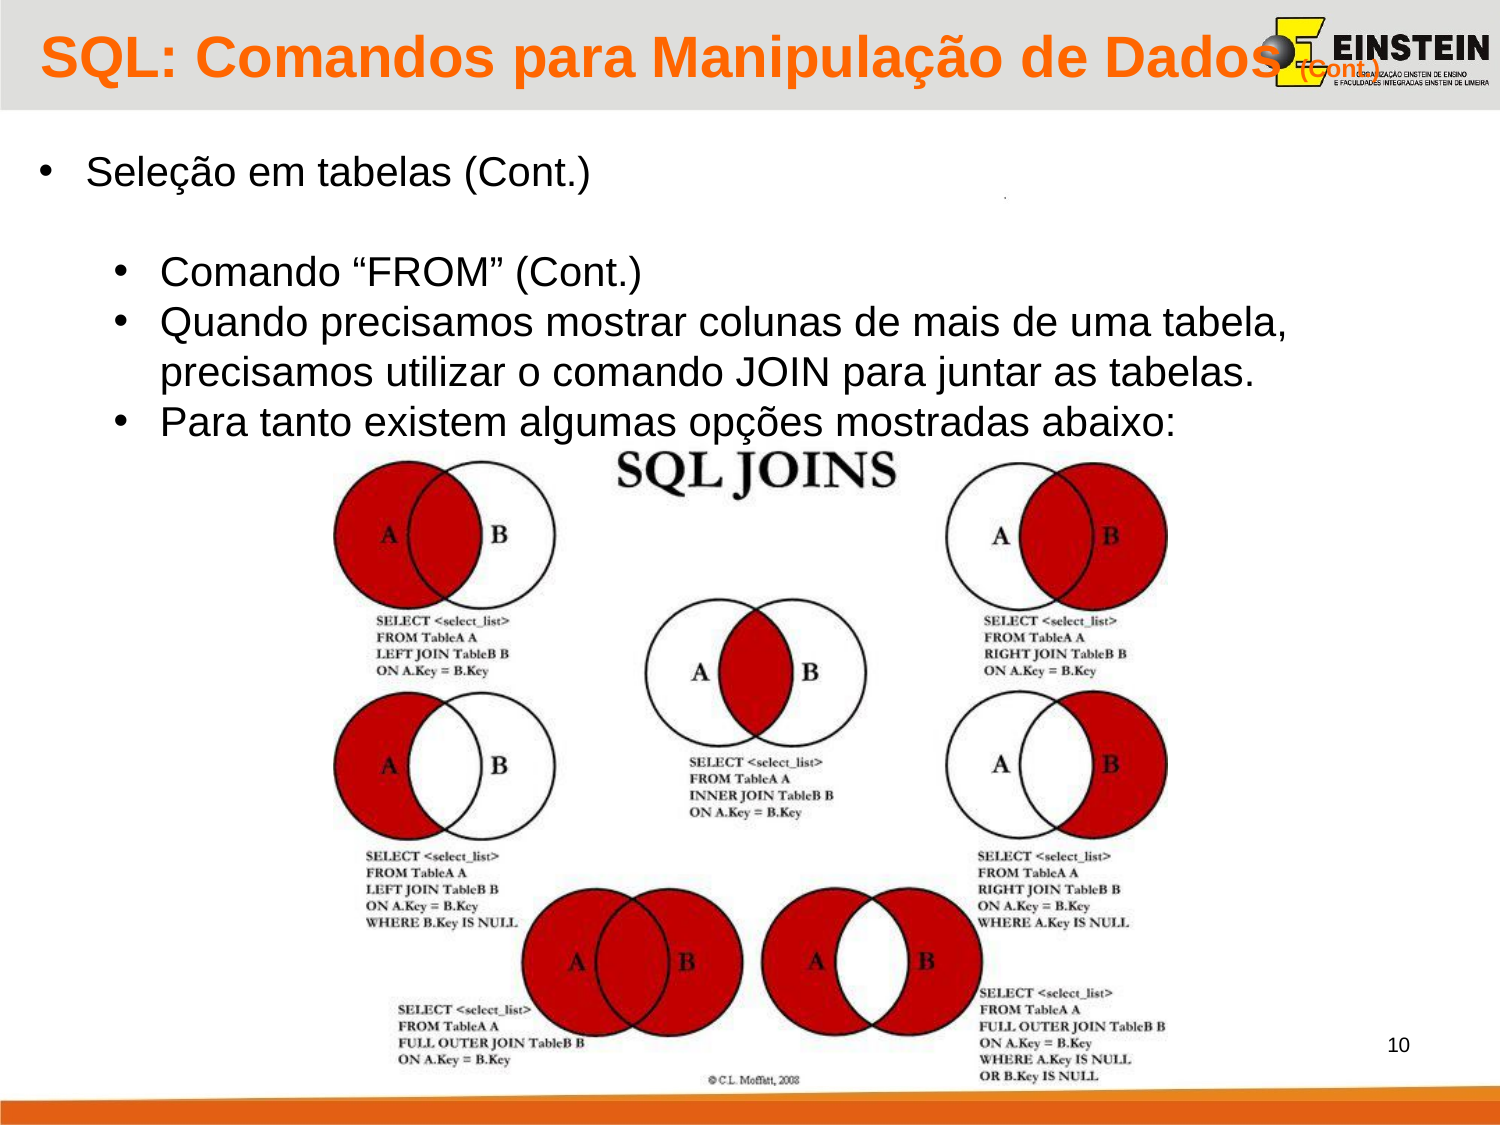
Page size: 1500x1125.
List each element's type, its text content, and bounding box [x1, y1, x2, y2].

text_box SQL: Comandos para Manipulação de Dados (Cont.) [25, 11, 1475, 97]
text_box 10 [1074, 1024, 1425, 1103]
picture [0, 0, 1500, 1125]
text_box Seleção em tabelas (Cont.) Comando “FROM” (Cont.) Quando precisamos mostrar colunas de mais de uma tabela, precisamos utilizar o comando JOIN para juntar as tabelas. Para tanto existem algumas opções mostradas abaixo: [23, 137, 1412, 453]
